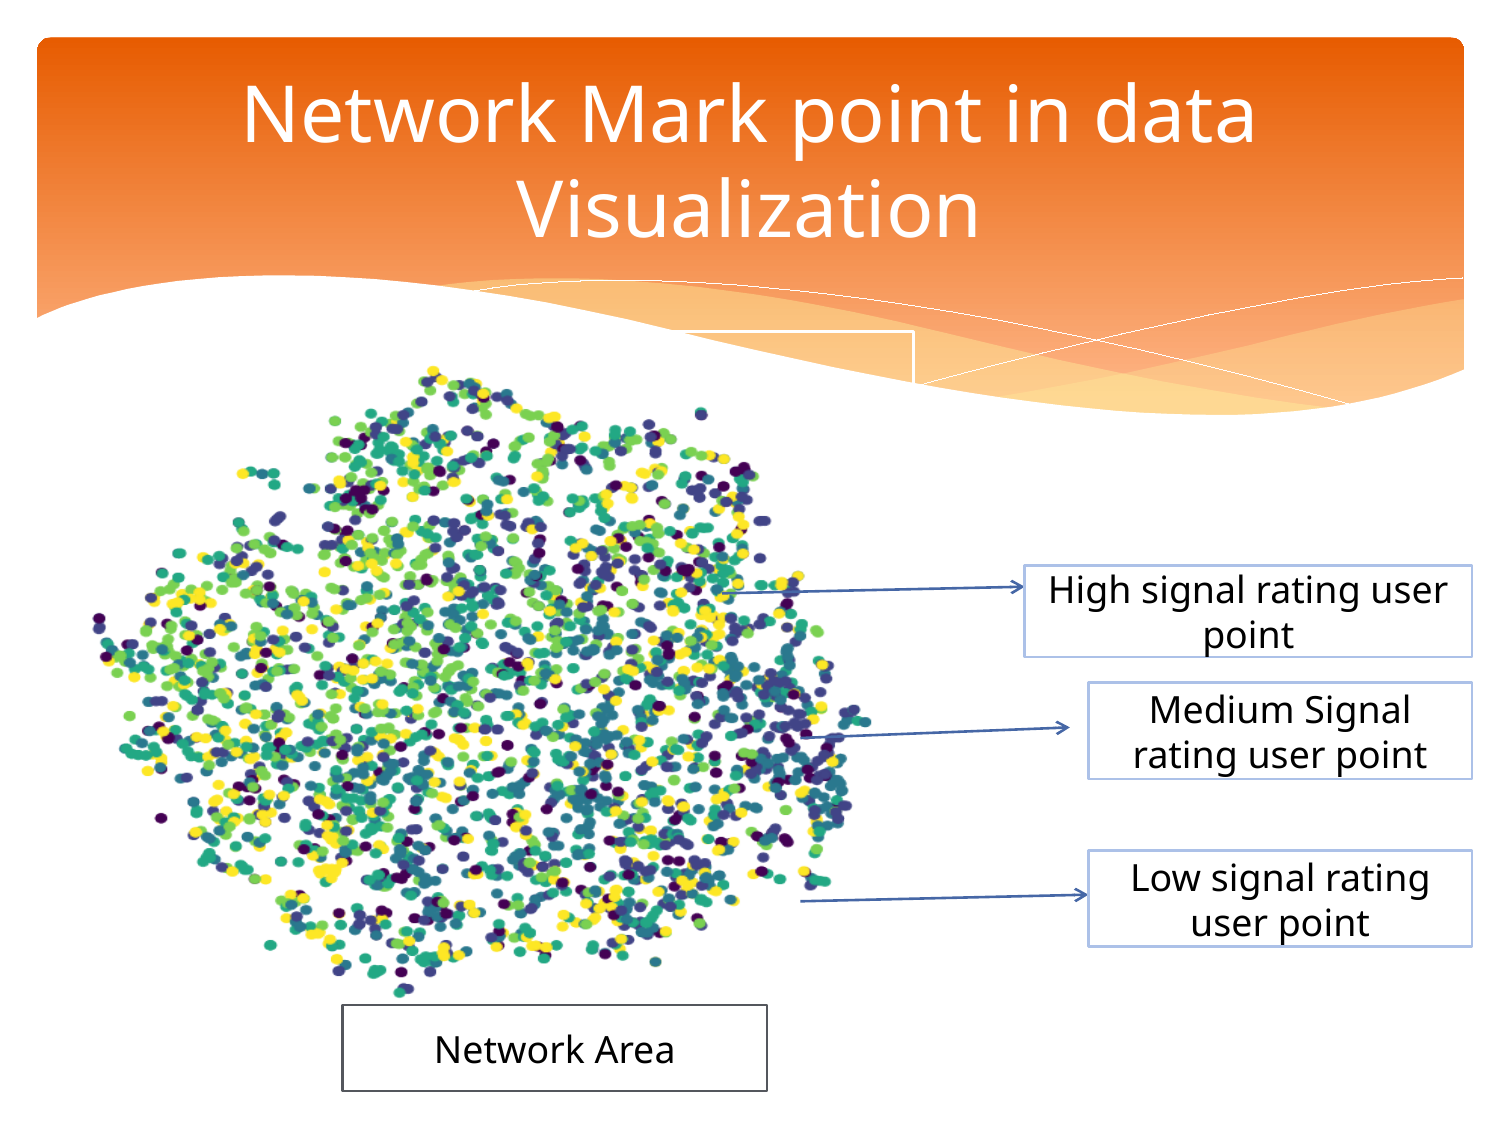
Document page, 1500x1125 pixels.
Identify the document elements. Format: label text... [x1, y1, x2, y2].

title Network Mark point in data Visualization [75, 55, 1425, 261]
text_box Low signal rating user point [1087, 849, 1473, 948]
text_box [800, 894, 1089, 902]
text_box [800, 727, 1071, 739]
text_box [49, 330, 915, 1034]
text_box Medium Signal rating user point [1087, 681, 1473, 780]
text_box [721, 586, 1025, 594]
text_box High signal rating user point [1023, 564, 1473, 658]
text_box Network Area [341, 1004, 768, 1092]
